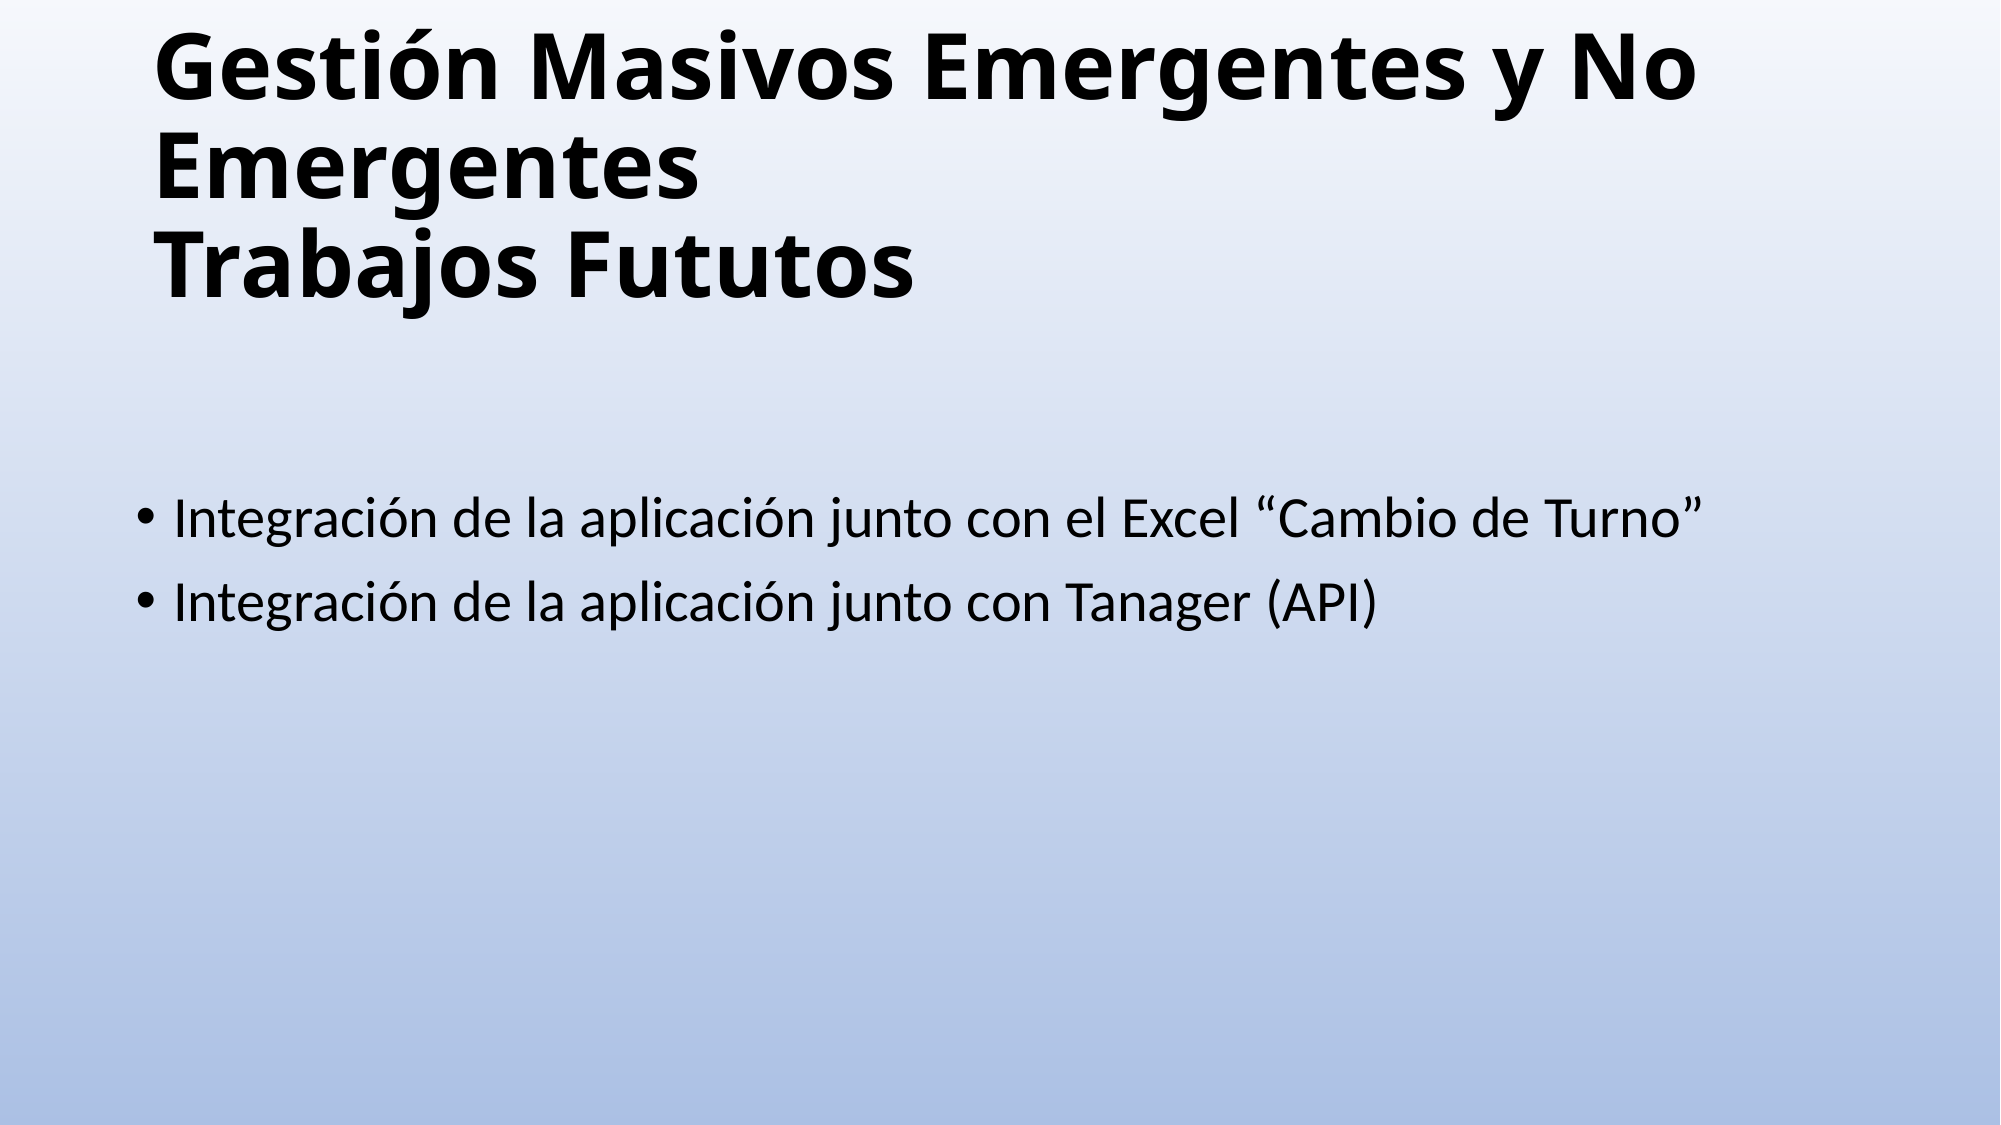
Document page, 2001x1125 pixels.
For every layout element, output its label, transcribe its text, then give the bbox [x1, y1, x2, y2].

list Integración de la aplicación junto con el Excel “Cambio de Turno” Integración de la aplicación junto con Tanager (API) [120, 479, 1880, 646]
title Gestión Masivos Emergentes y No Emergentes Trabajos Fututos [137, 59, 1863, 278]
